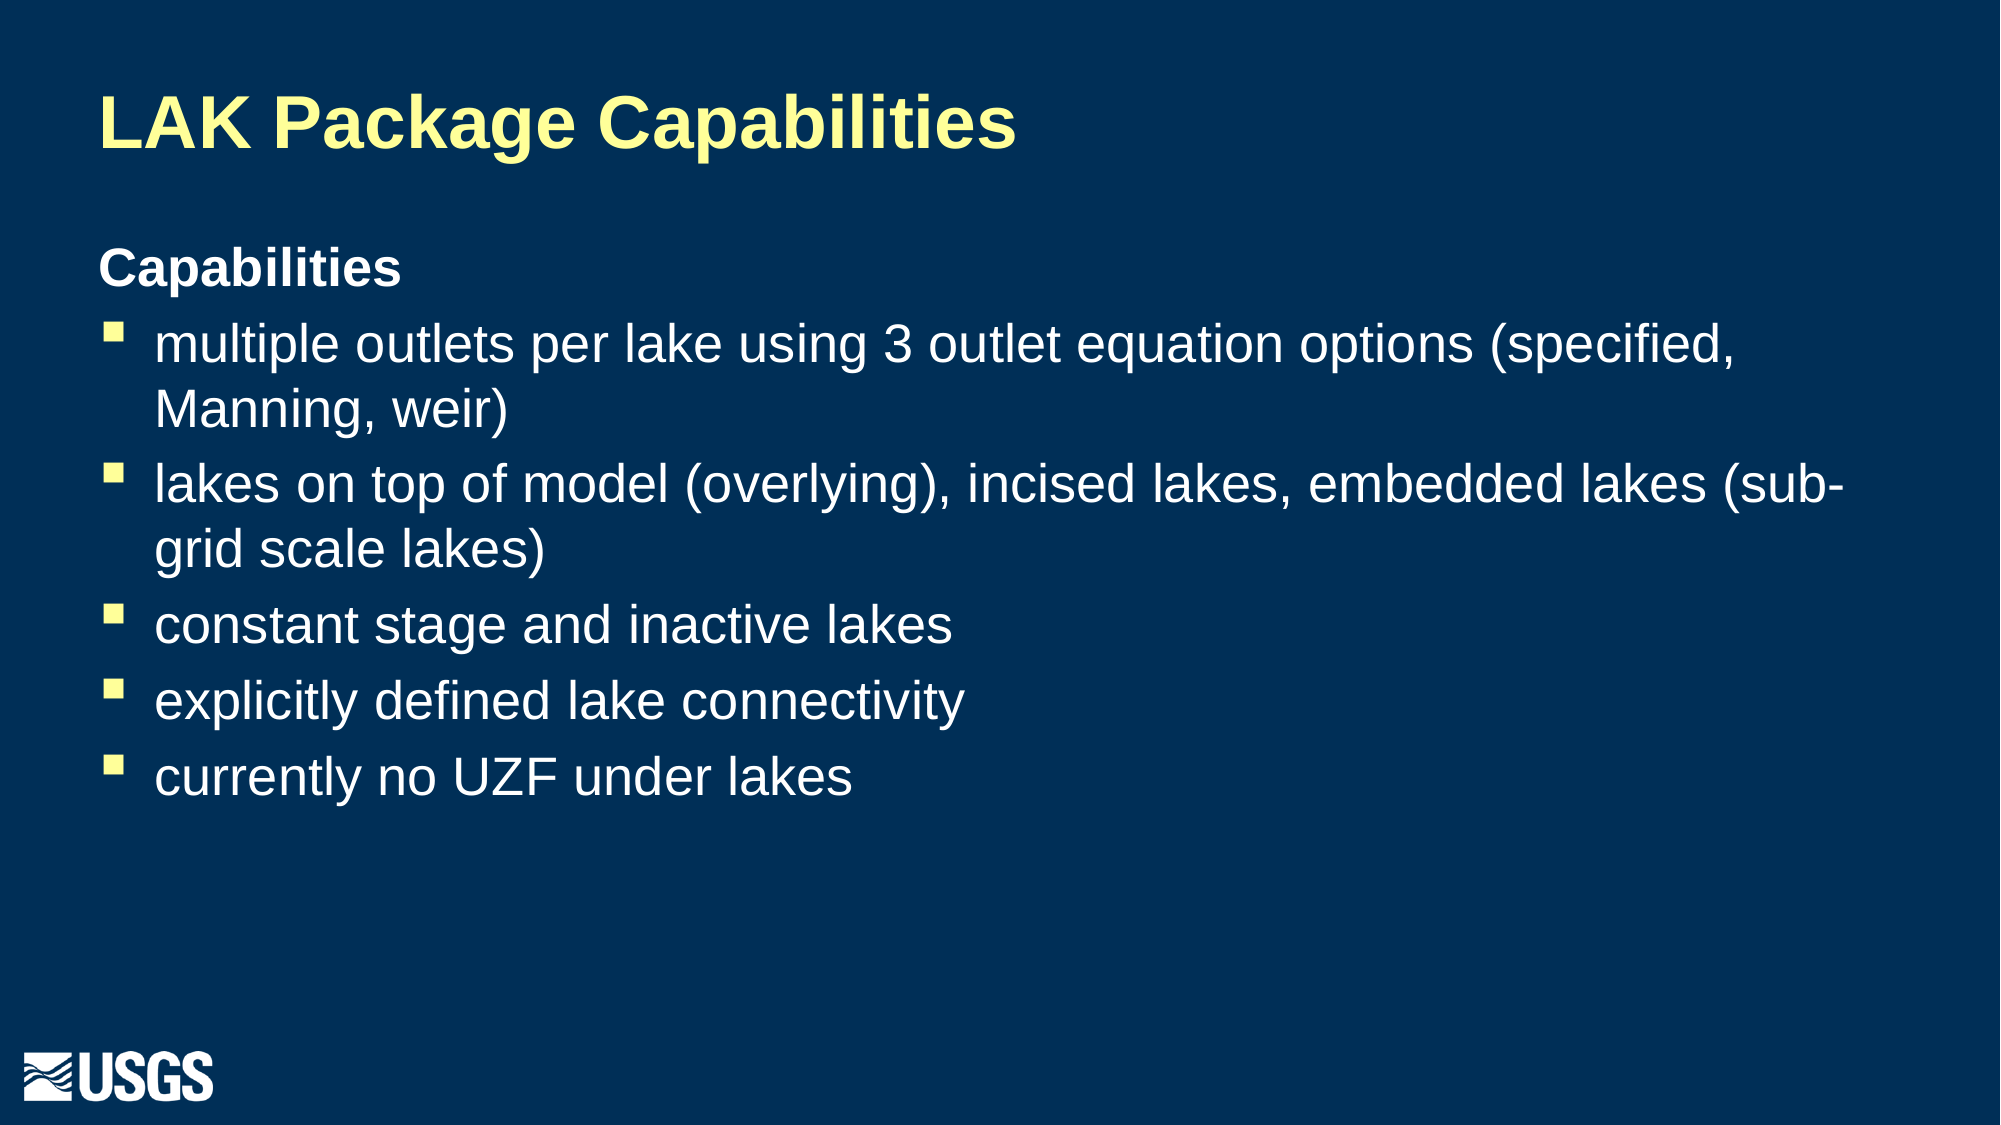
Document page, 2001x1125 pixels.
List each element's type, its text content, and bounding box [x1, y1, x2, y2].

title LAK Package Capabilities [83, 24, 1900, 213]
list Capabilities multiple outlets per lake using 3 outlet equation options (specified, Manning, weir) lakes on top of model (overlying), incised lakes, embedded lakes (sub-grid scale lakes) constant stage and inactive lakes explicitly defined lake connectivity currently no UZF under lakes [83, 224, 1900, 963]
